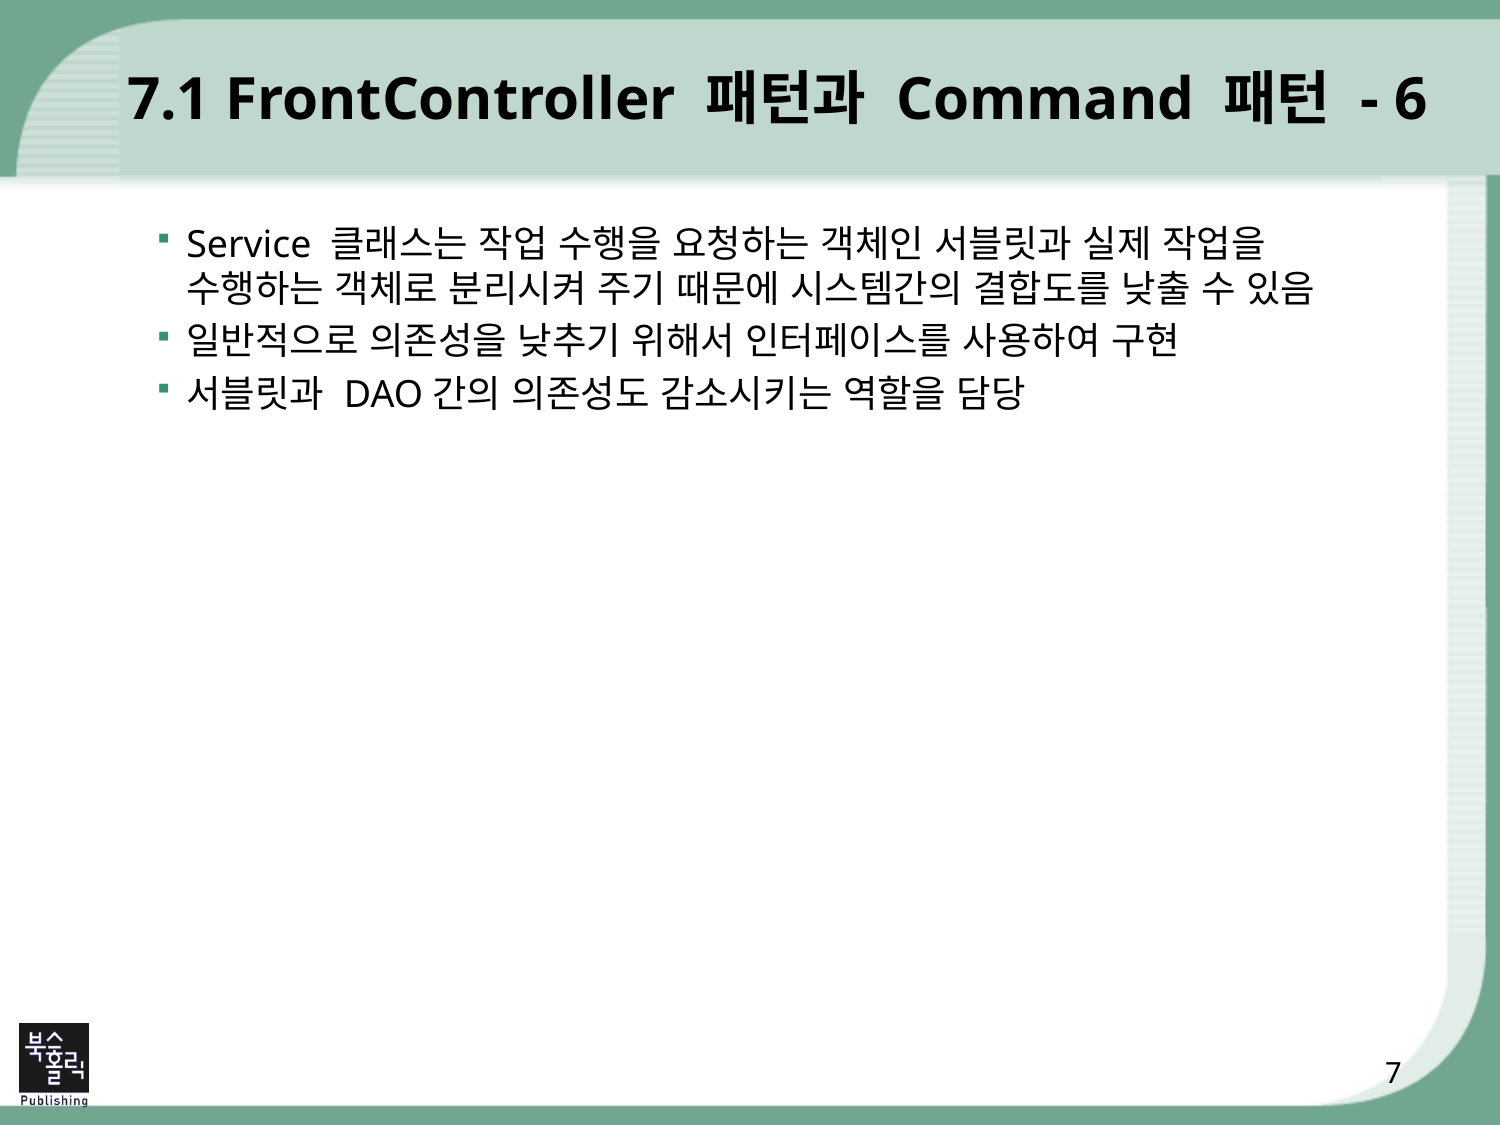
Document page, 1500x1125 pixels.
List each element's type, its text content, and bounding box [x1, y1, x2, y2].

list Service 클래스는 작업 수행을 요청하는 객체인 서블릿과 실제 작업을 수행하는 객체로 분리시켜 주기 때문에 시스템간의 결합도를 낮출 수 있음 일반적으로 의존성을 낮추기 위해서 인터페이스를 사용하여 구현 서블릿과 DAO간의 의존성도 감소시키는 역할을 담당 [111, 212, 1422, 1012]
slide_number 7 [1104, 1046, 1418, 1101]
title 7.1 FrontController 패턴과 Command 패턴 - 6 [111, 18, 1500, 173]
